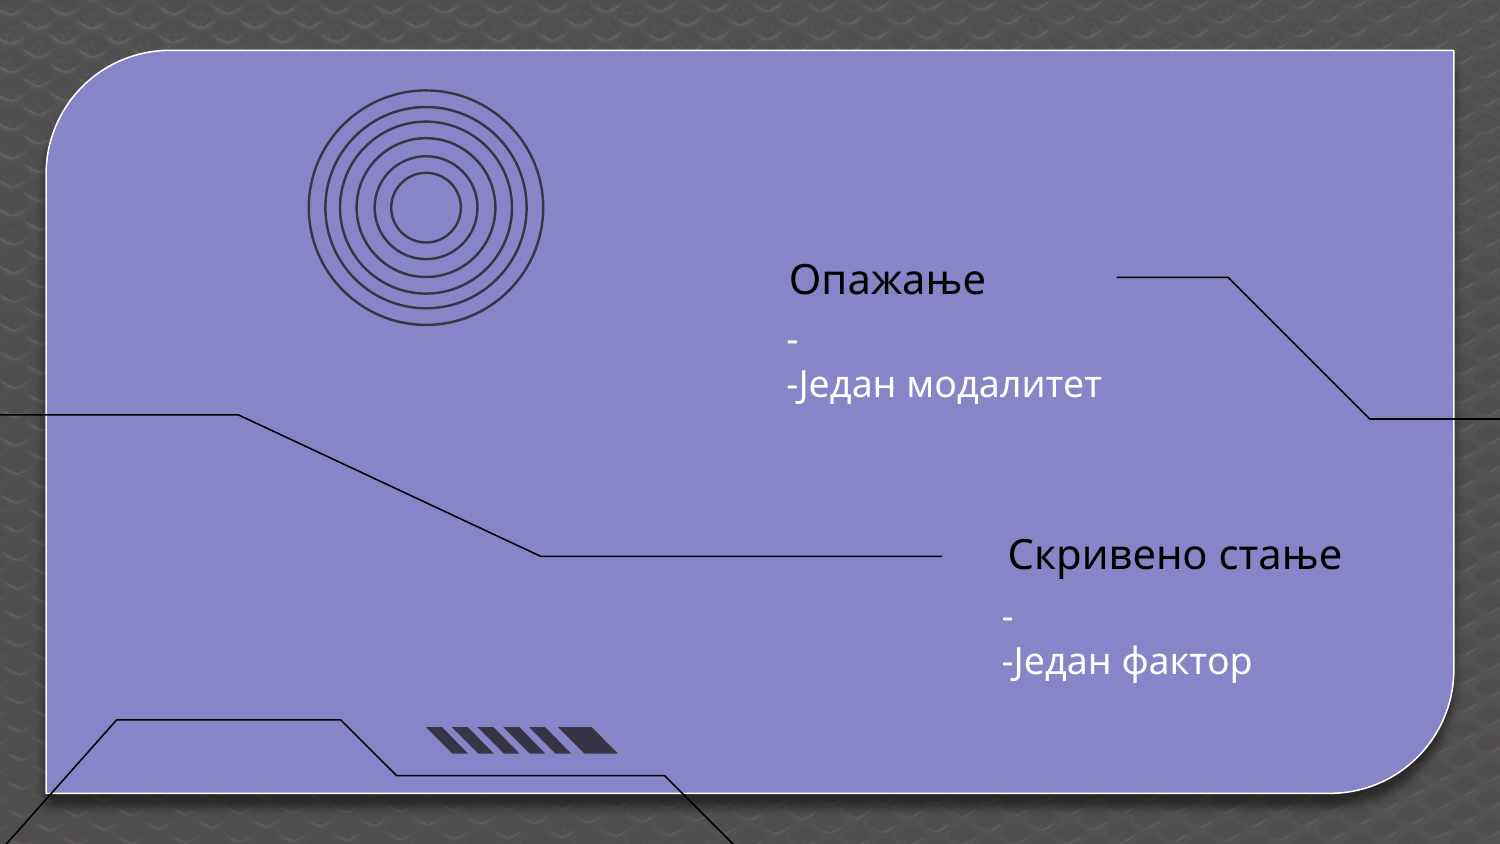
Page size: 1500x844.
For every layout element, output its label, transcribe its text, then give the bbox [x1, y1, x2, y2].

title Опажање [681, 245, 1093, 310]
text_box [425, 726, 619, 754]
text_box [308, 89, 544, 326]
title Скривено стање [969, 520, 1381, 585]
